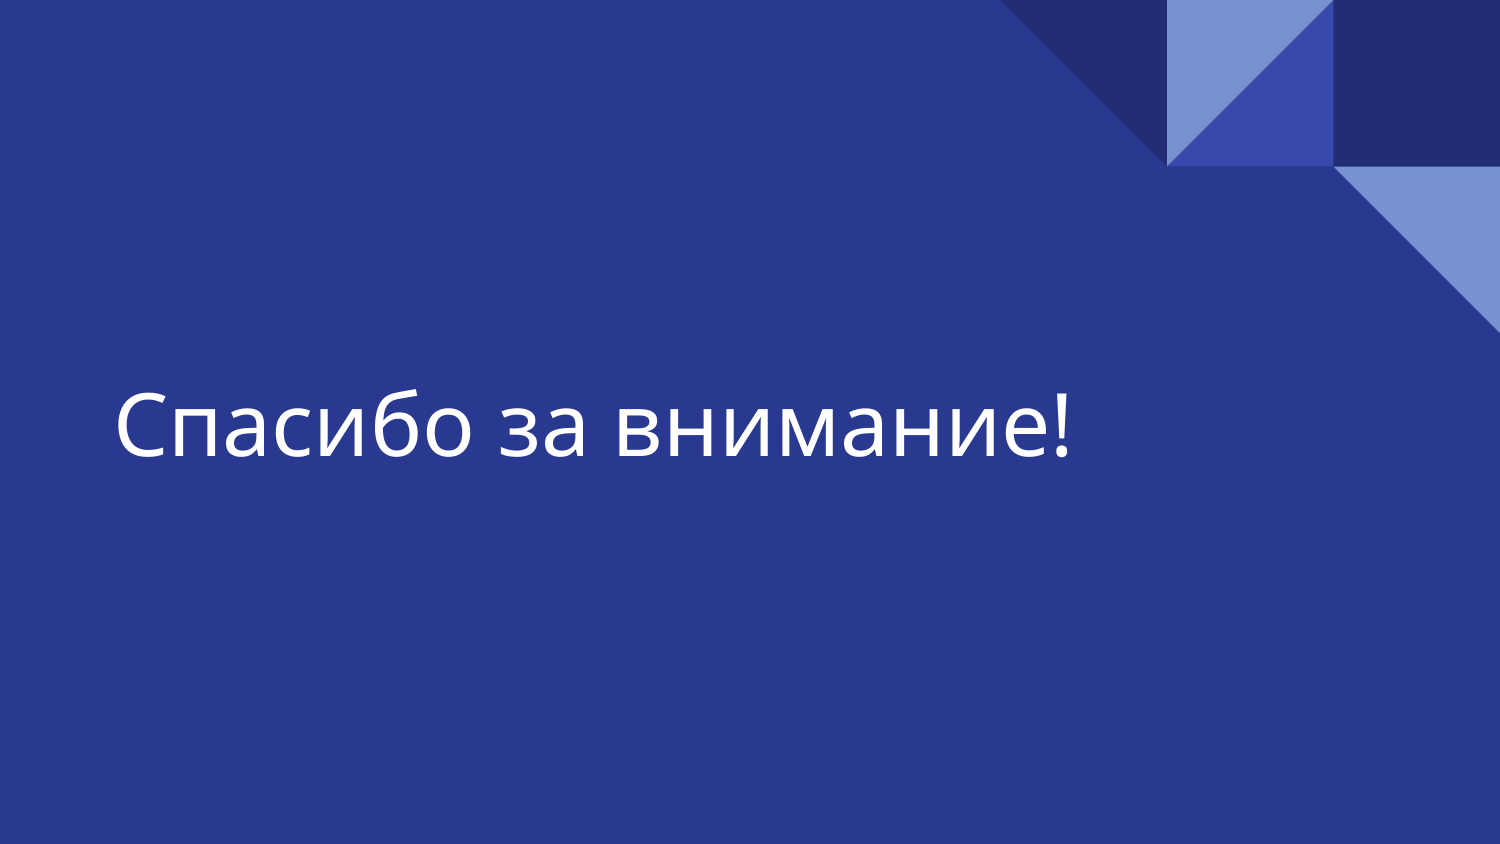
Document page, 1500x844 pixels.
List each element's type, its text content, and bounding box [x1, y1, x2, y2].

title Спасибо за внимание! [98, 353, 1447, 491]
